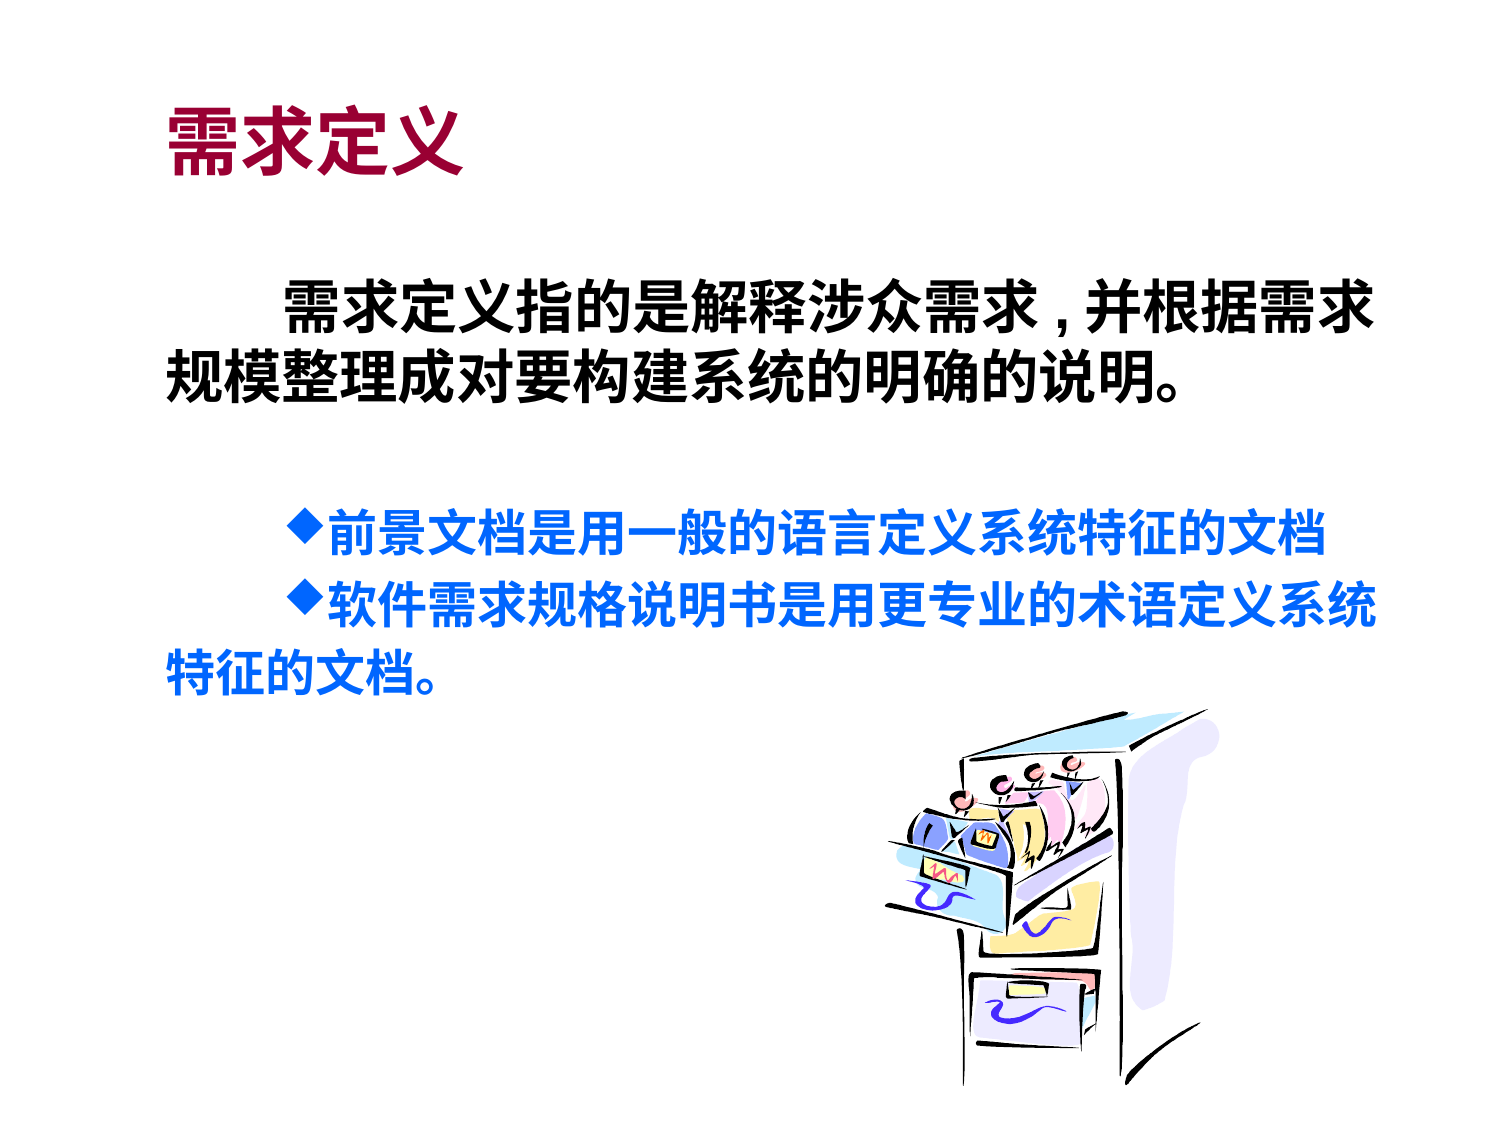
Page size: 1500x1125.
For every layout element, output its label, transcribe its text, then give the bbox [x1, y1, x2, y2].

text_box 需求定义指的是解释涉众需求,并根据需求规模整理成对要构建系统的明确的说明。 前景文档是用一般的语言定义系统特征的文档 软件需求规格说明书是用更专业的术语定义系统特征的文档。 [149, 262, 1425, 1006]
picture [879, 704, 1225, 1091]
text_box 需求定义 [149, 45, 1425, 234]
